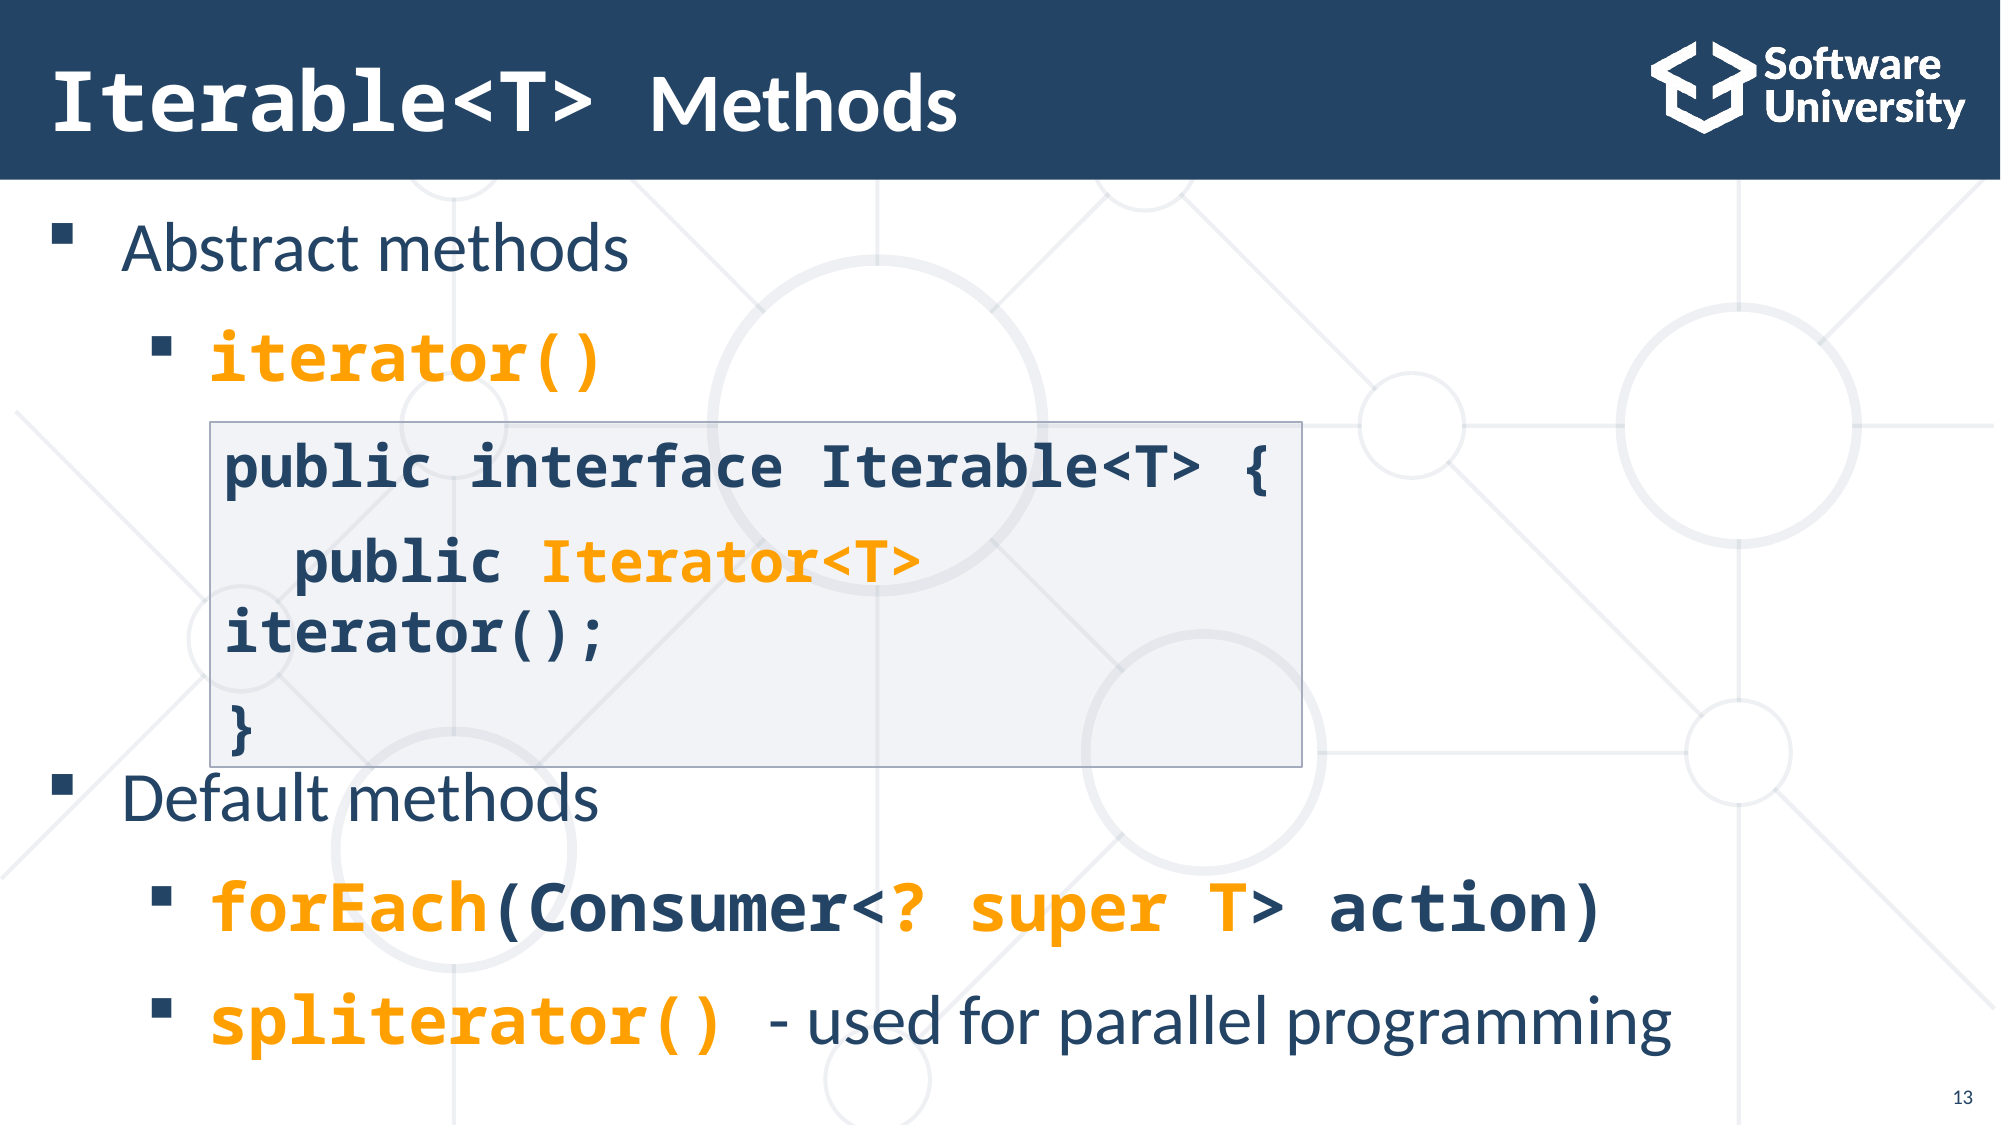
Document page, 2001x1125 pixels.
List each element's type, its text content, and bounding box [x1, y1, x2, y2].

text_box Abstract methods iterator() Default methods forEach(Consumer<? super T> action) spliterator() - used for parallel programming [31, 188, 1968, 1103]
picture [1651, 41, 1966, 134]
title Iterable<T> Methods [31, 6, 1603, 189]
text_box public interface Iterable<T> { public Iterator<T> iterator(); } [210, 422, 1303, 767]
slide_number 13 [1927, 1067, 1989, 1117]
